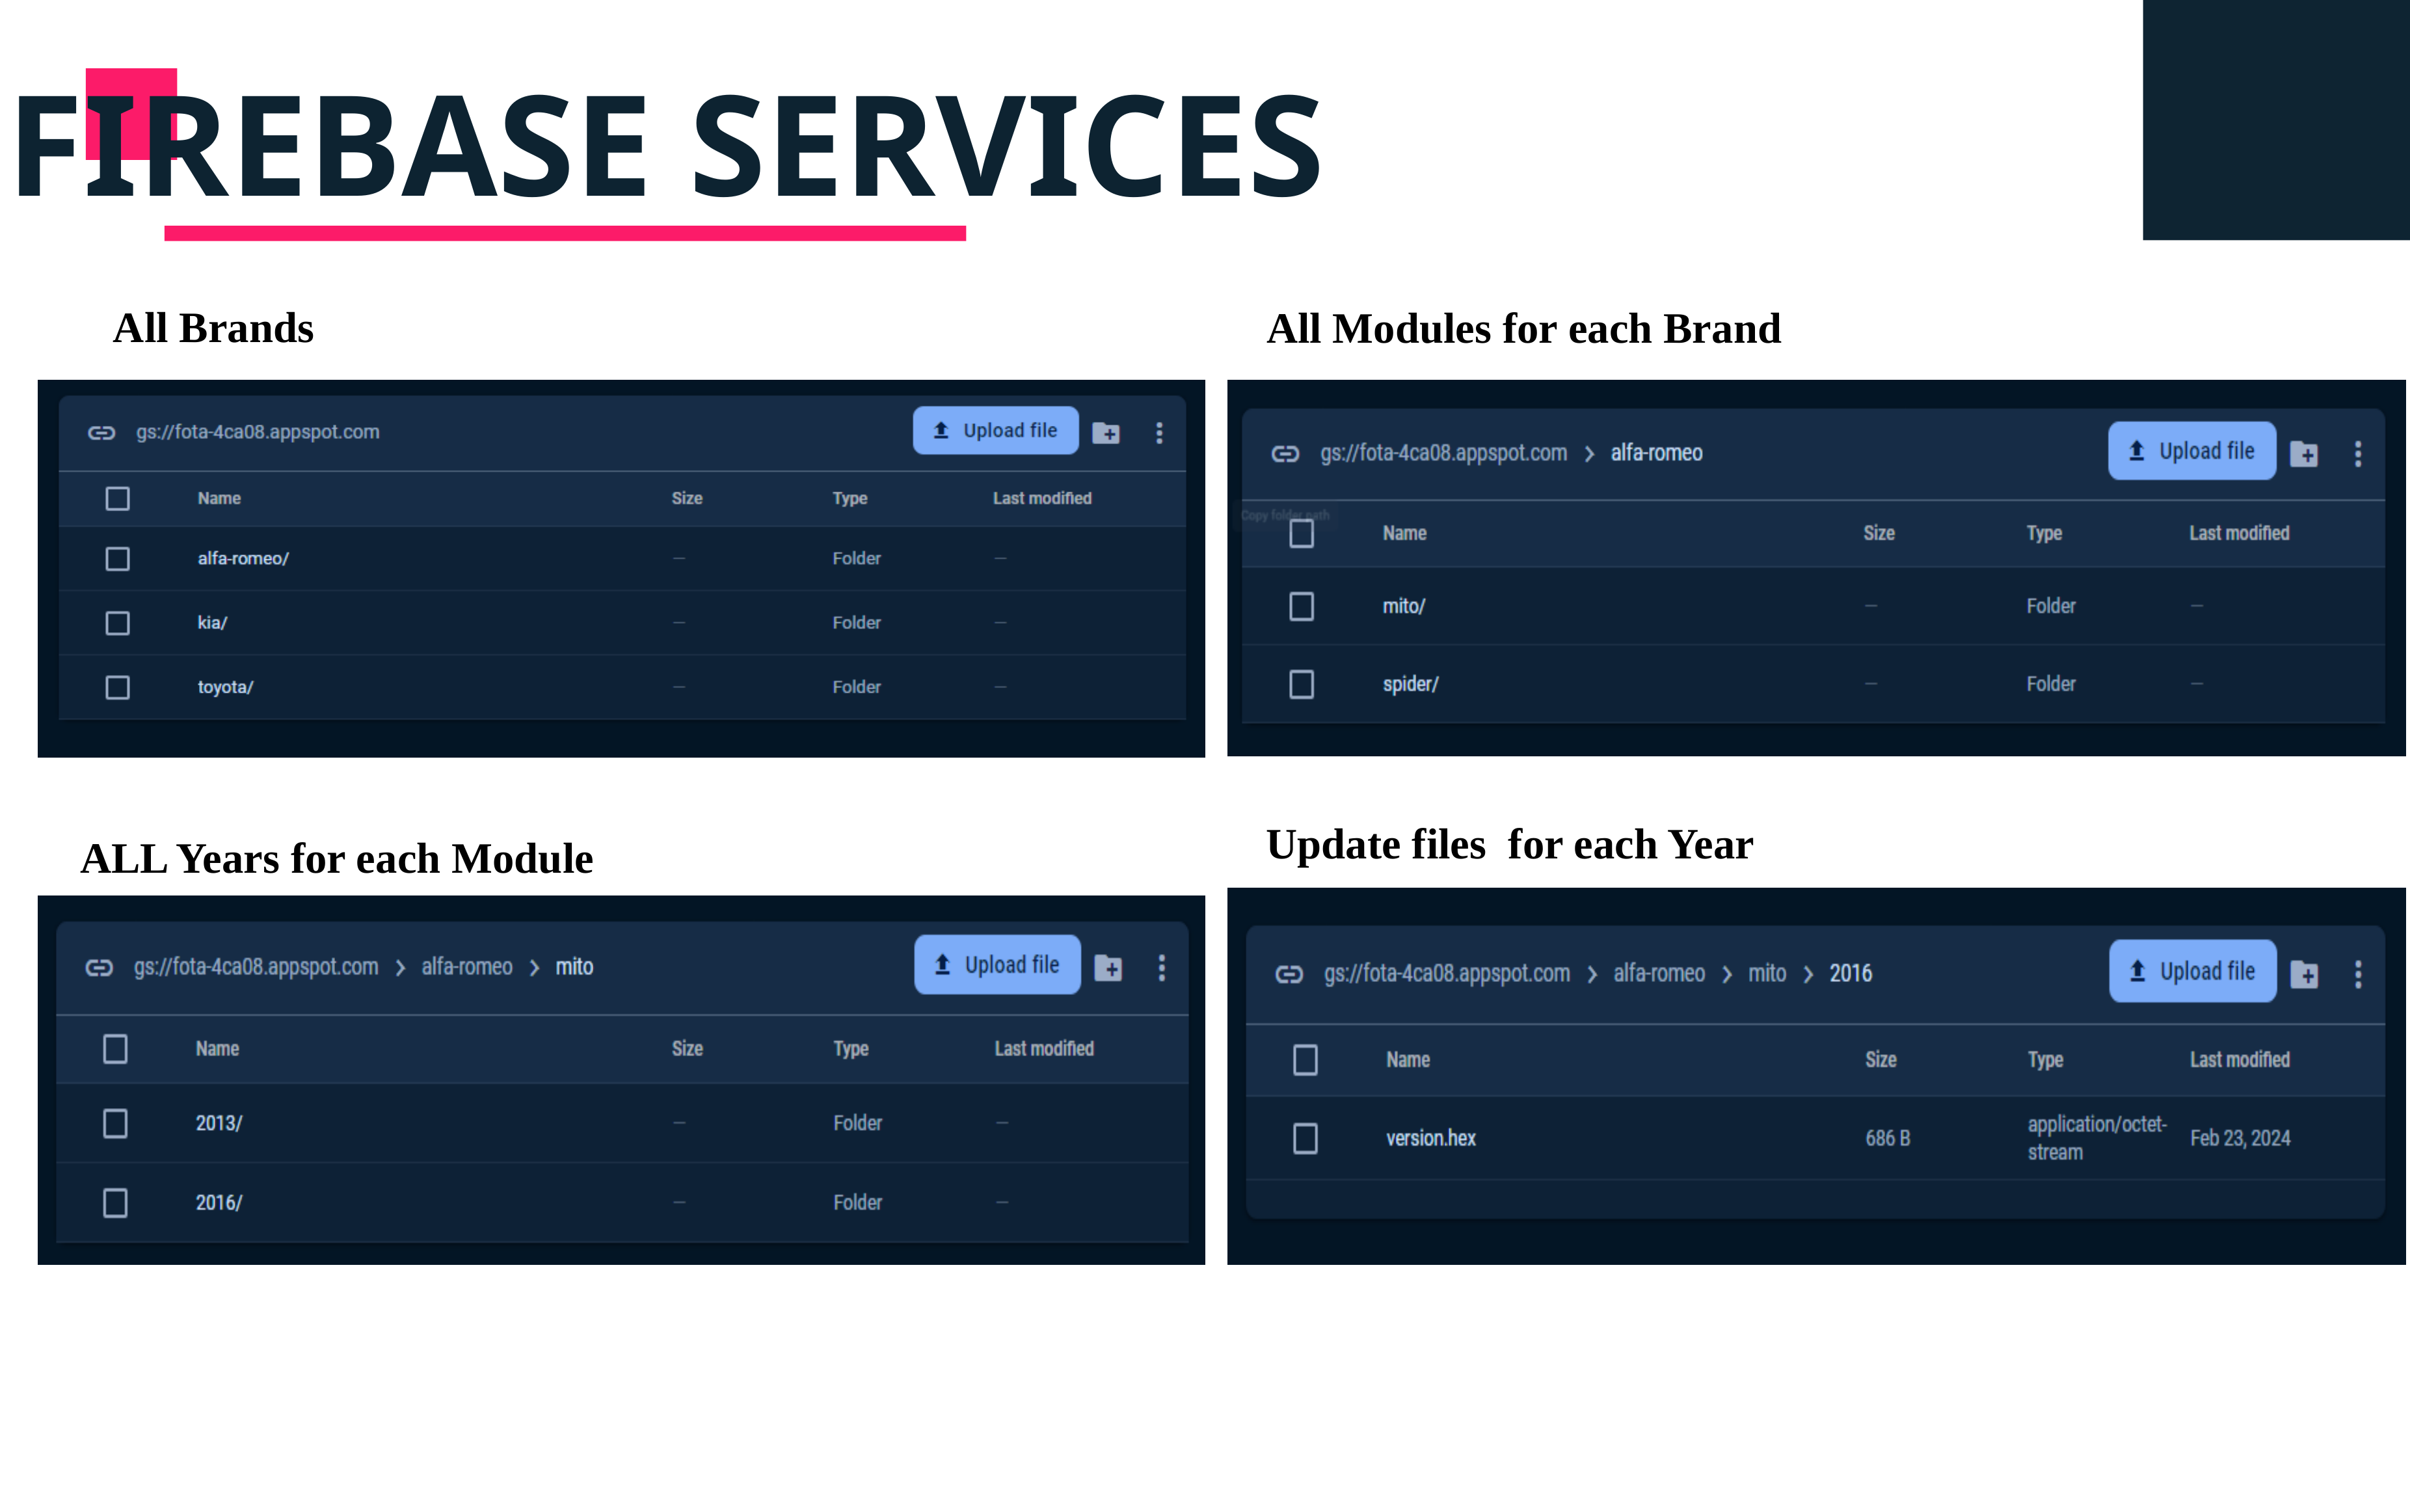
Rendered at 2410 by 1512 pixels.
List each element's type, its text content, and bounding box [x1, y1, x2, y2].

text_box Update files for each Year [1256, 810, 1786, 872]
picture [1227, 888, 2406, 1265]
picture [38, 380, 1205, 758]
text_box All Modules for each Brand [1257, 295, 1803, 356]
text_box All Brands [103, 294, 336, 356]
text_box ALL Years for each Module [70, 825, 615, 887]
text_box [2143, 0, 2410, 241]
picture [1227, 380, 2406, 756]
text_box FIREBASE SERVICES [7, 57, 1326, 224]
text_box [164, 226, 967, 241]
picture [38, 895, 1205, 1265]
